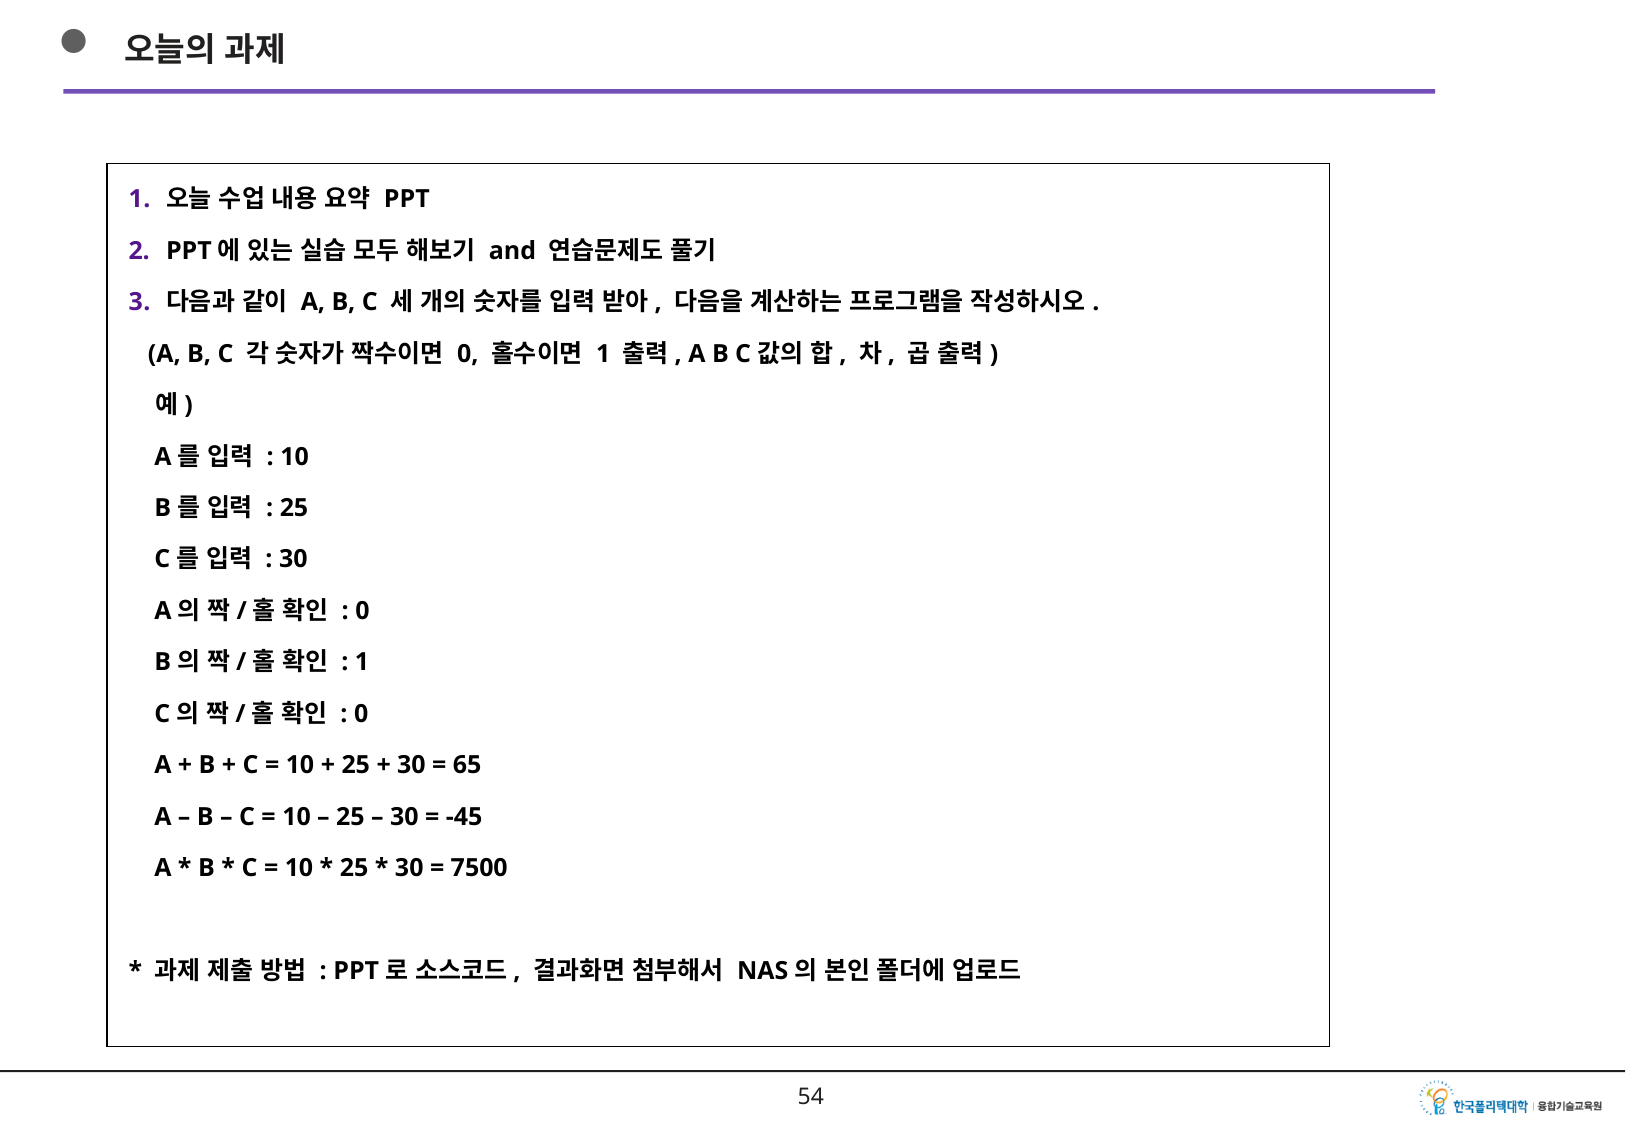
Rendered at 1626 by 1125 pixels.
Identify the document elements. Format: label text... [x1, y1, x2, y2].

text_box [44, 0, 1604, 114]
text_box 53 [765, 1072, 857, 1123]
picture [1415, 1076, 1604, 1118]
text_box 오늘 수업 내용 요약 PPT PPT에 있는 실습 모두 해보기 and 연습문제도 풀기 다음과 같이 A, B, C 세 개의 숫자를 입력 받아, 다음을 계산하는 프로그램을 작성하시오. (A, B, C 각 숫자가 짝수이면 0, 홀수이면 1 출력, A B C값의 합, 차, 곱 출력) 예) A를 입력 : 10 B를 입력 : 25 C를 입력 : 30 A의 짝/홀 확인 : 0 B의 짝/홀 확인 : 1 C의 짝/홀 확인 : 0 A + B + C = 10 + 25 + 30 = 65 A – B – C = 10 – 25 – 30 = -45 A * B * C = 10 * 25 * 30 = 7500 * 과제 제출 방법 : PPT로 소스코드, 결과화면 첨부해서 NAS의 본인 폴더에 업로드 [107, 163, 1330, 1047]
text_box 오늘의 과제 [109, 20, 943, 93]
